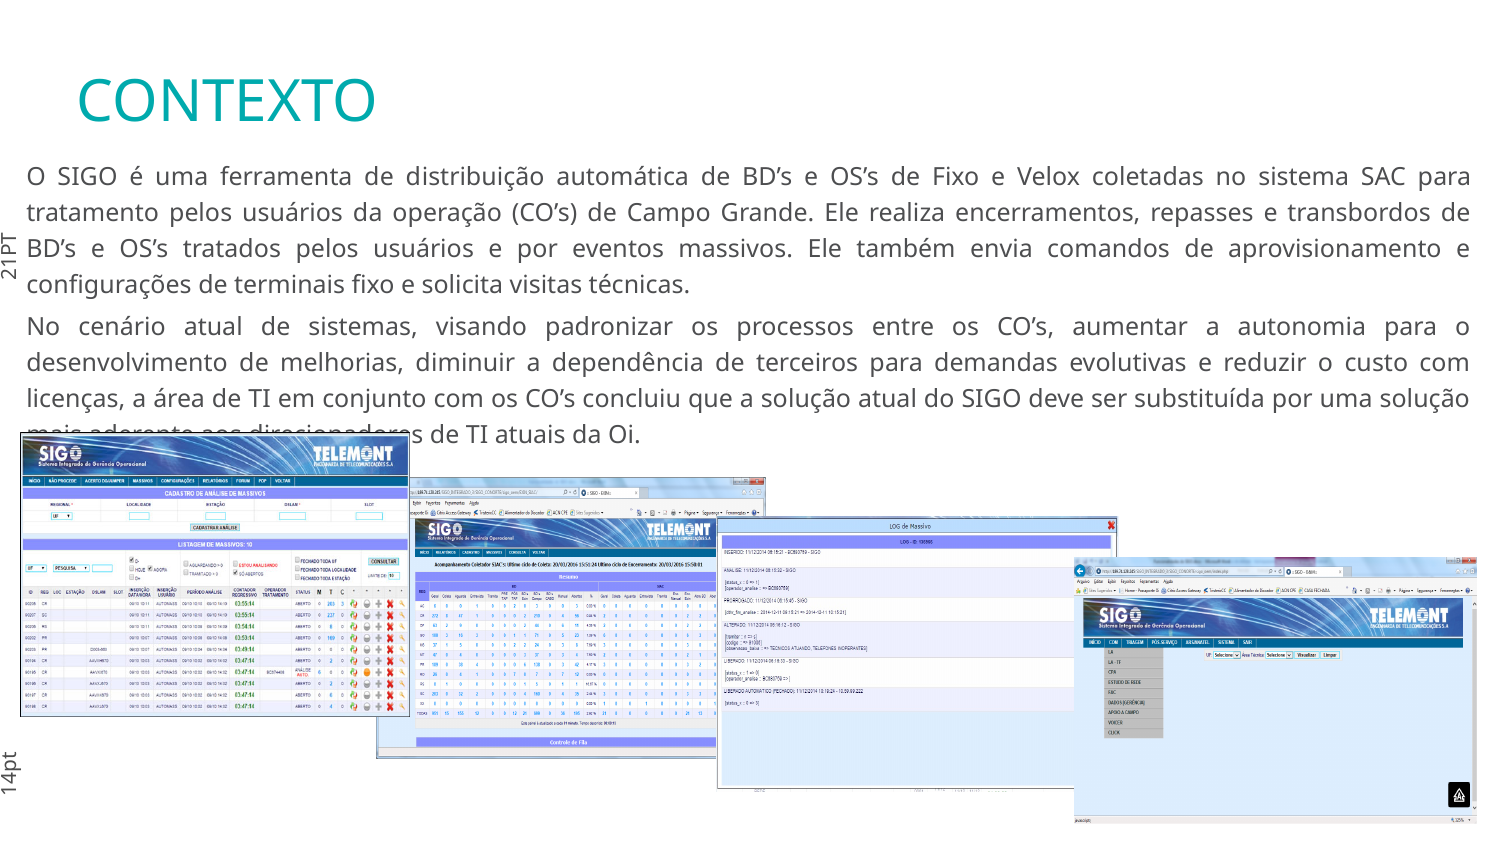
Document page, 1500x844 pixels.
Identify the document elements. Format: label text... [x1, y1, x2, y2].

picture [19, 432, 1477, 824]
title CONTEXTO [76, 45, 1424, 154]
text_box O SIGO é uma ferramenta de distribuição automática de BD’s e OS’s de Fixo e Velox coletadas no sistema SAC para tratamento pelos usuários da operação (CO’s) de Campo Grande. Ele realiza encerramentos, repasses e transbordos de BD’s e OS’s tratados pelos usuários e por eventos massivos. Ele também envia comandos de aprovisionamento e configurações de terminais fixo e solicita visitas técnicas. No cenário atual de sistemas, visando padronizar os processos entre os CO’s, aumentar a autonomia para o desenvolvimento de melhorias, diminuir a dependência de terceiros para demandas evolutivas e reduzir o custo com licenças, a área de TI em conjunto com os CO’s concluiu que a solução atual do SIGO deve ser substituída por uma solução mais aderente aos direcionadores de TI atuais da Oi. [26, 154, 1473, 443]
